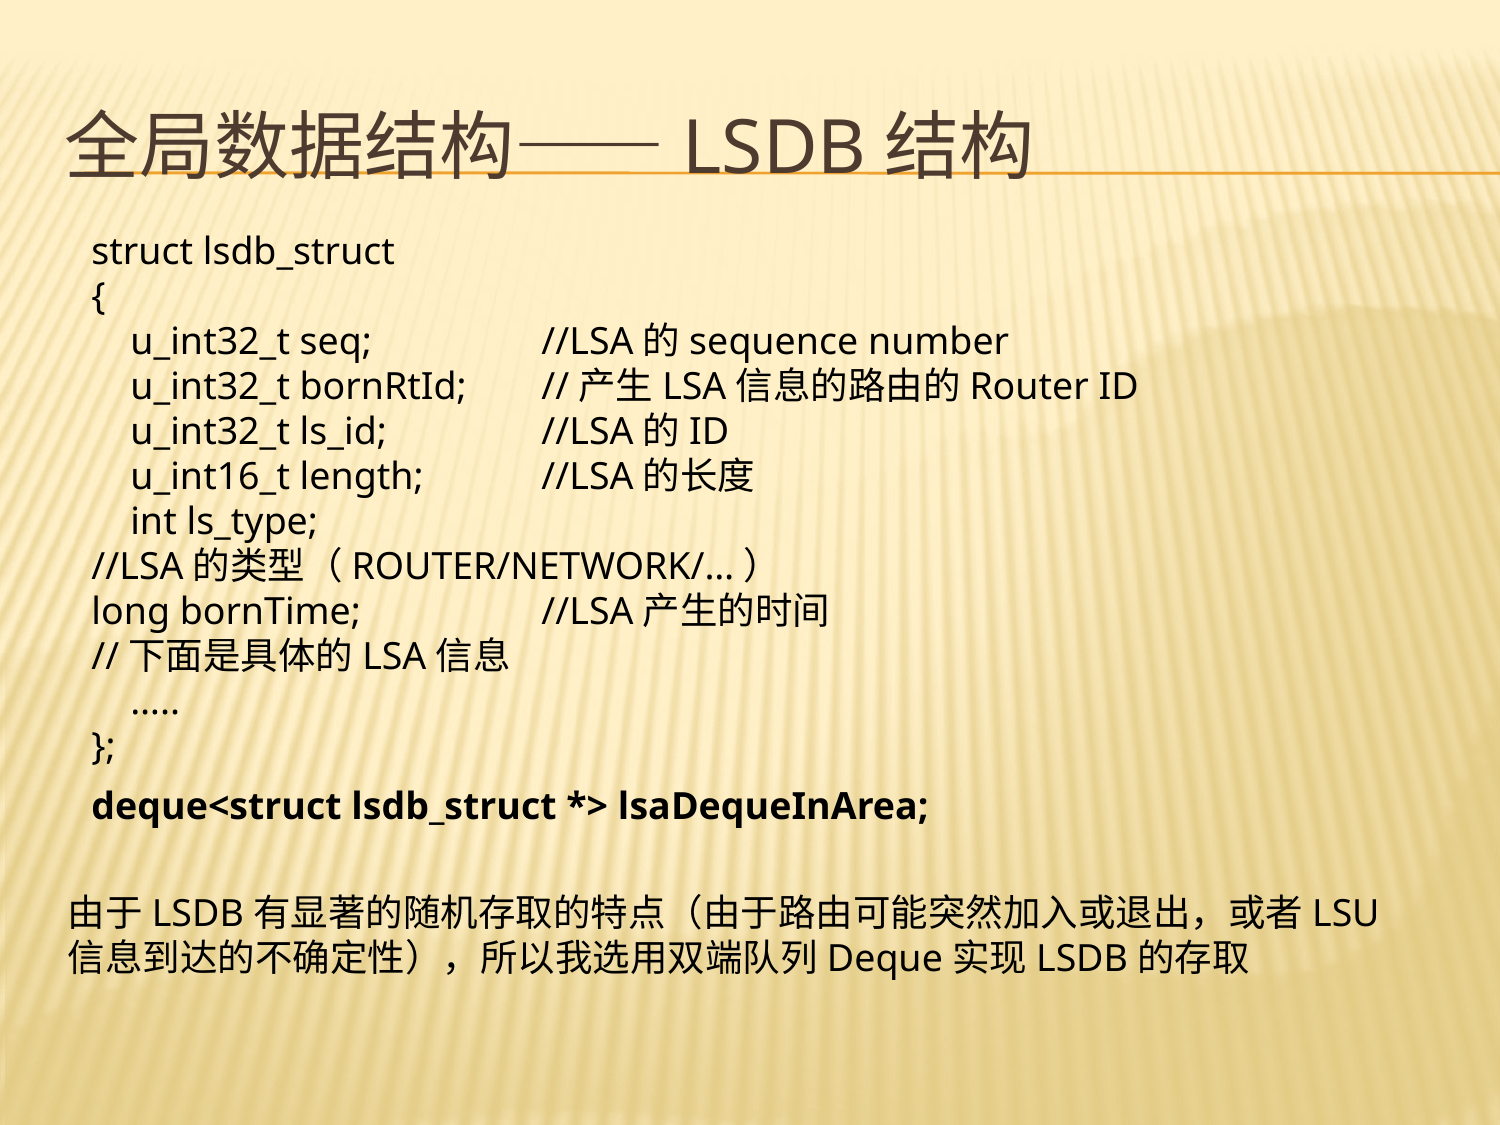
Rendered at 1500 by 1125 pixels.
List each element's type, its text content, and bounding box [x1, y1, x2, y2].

text_box struct lsdb_struct { u_int32_t seq; //LSA的sequence number u_int32_t bornRtId; //产生LSA信息的路由的Router ID u_int32_t ls_id; //LSA的ID u_int16_t length; //LSA的长度 int ls_type; //LSA的类型（ROUTER/NETWORK/…） long bornTime; //LSA产生的时间 //下面是具体的LSA信息 ….. }; [76, 219, 1235, 775]
text_box deque<struct lsdb_struct *> lsaDequeInArea; [76, 775, 1235, 835]
text_box 由于LSDB有显著的随机存取的特点（由于路由可能突然加入或退出，或者LSU信息到达的不确定性），所以我选用双端队列Deque实现LSDB的存取 [53, 881, 1424, 987]
title 全局数据结构——LSDB结构 [50, 75, 1475, 213]
